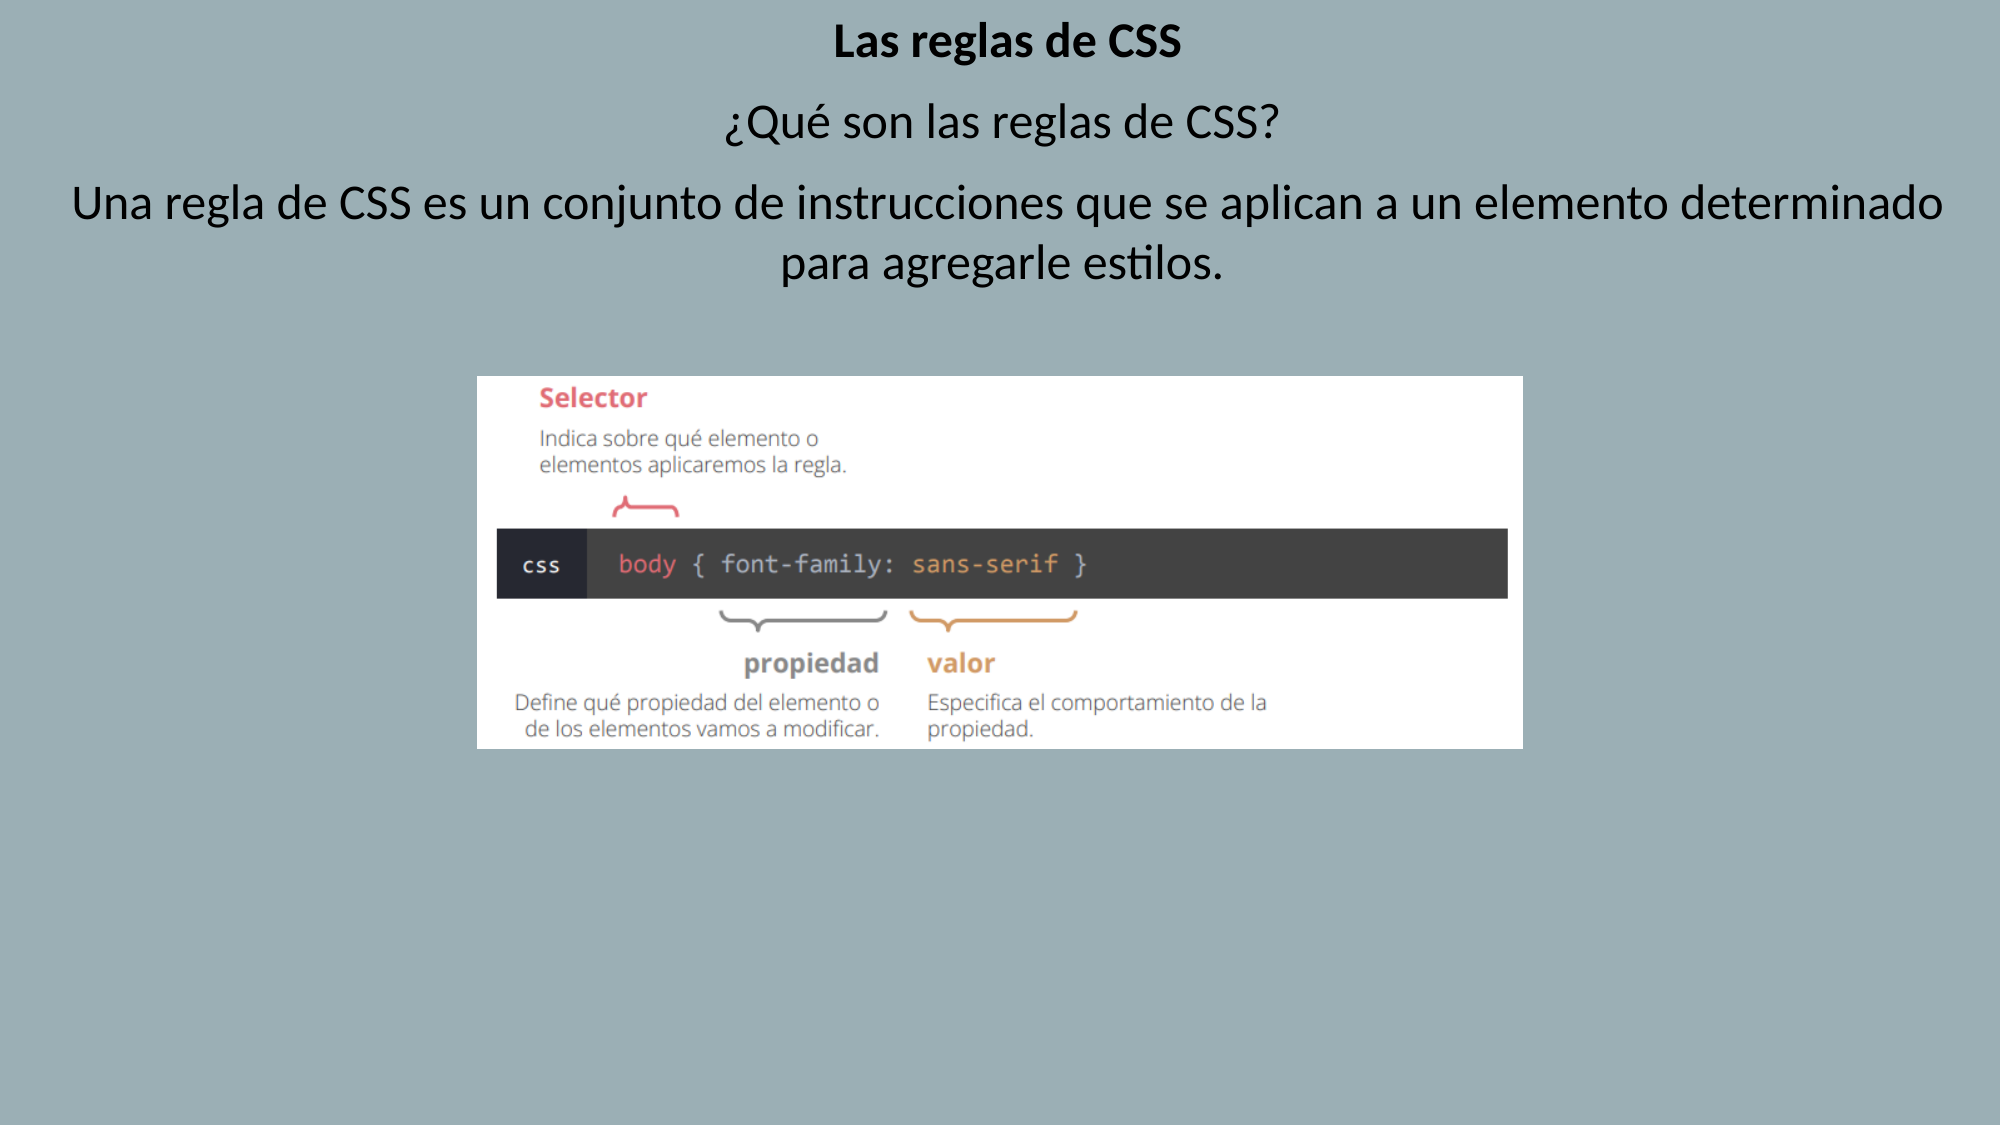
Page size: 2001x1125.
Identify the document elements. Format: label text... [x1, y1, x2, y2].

picture [477, 376, 1523, 749]
subtitle Las reglas de CSS ¿Qué son las reglas de CSS? Una regla de CSS es un conjunto de instrucciones que se aplican a un elemento determinado para agregarle estilos. [15, 0, 2000, 1125]
